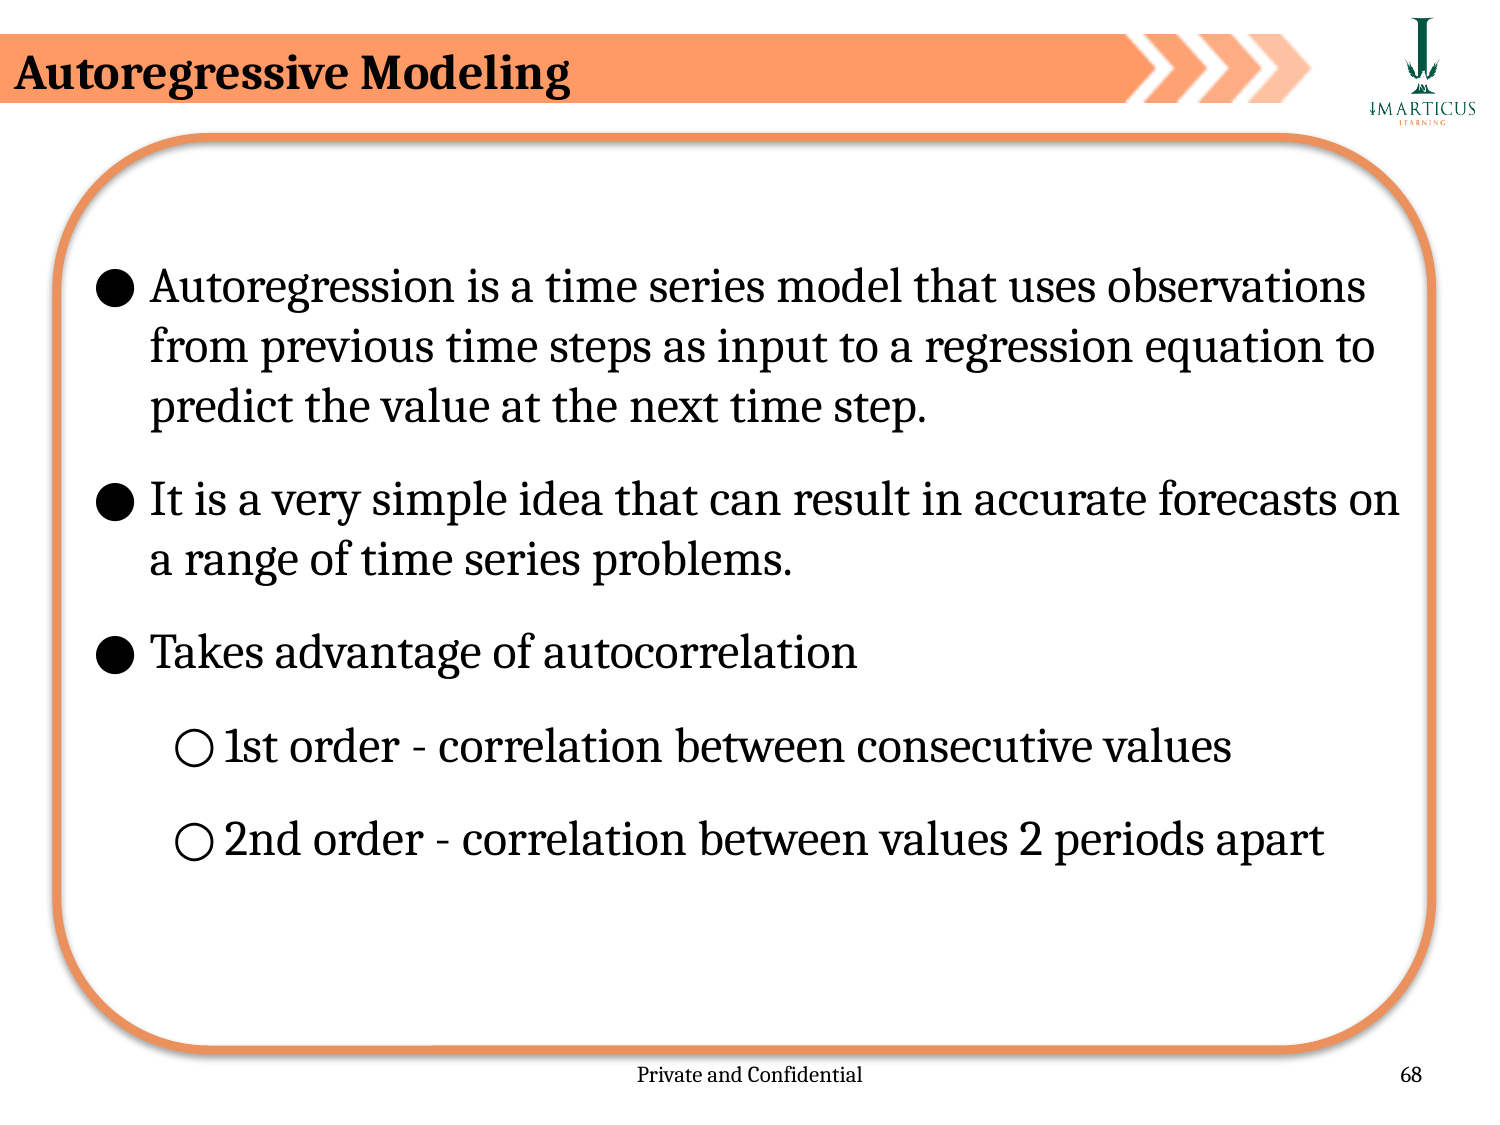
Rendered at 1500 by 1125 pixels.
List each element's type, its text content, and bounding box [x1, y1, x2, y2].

picture [1138, 0, 1500, 150]
text_box Autoregressive Modeling [0, 32, 1138, 125]
text_box [56, 136, 1433, 1051]
